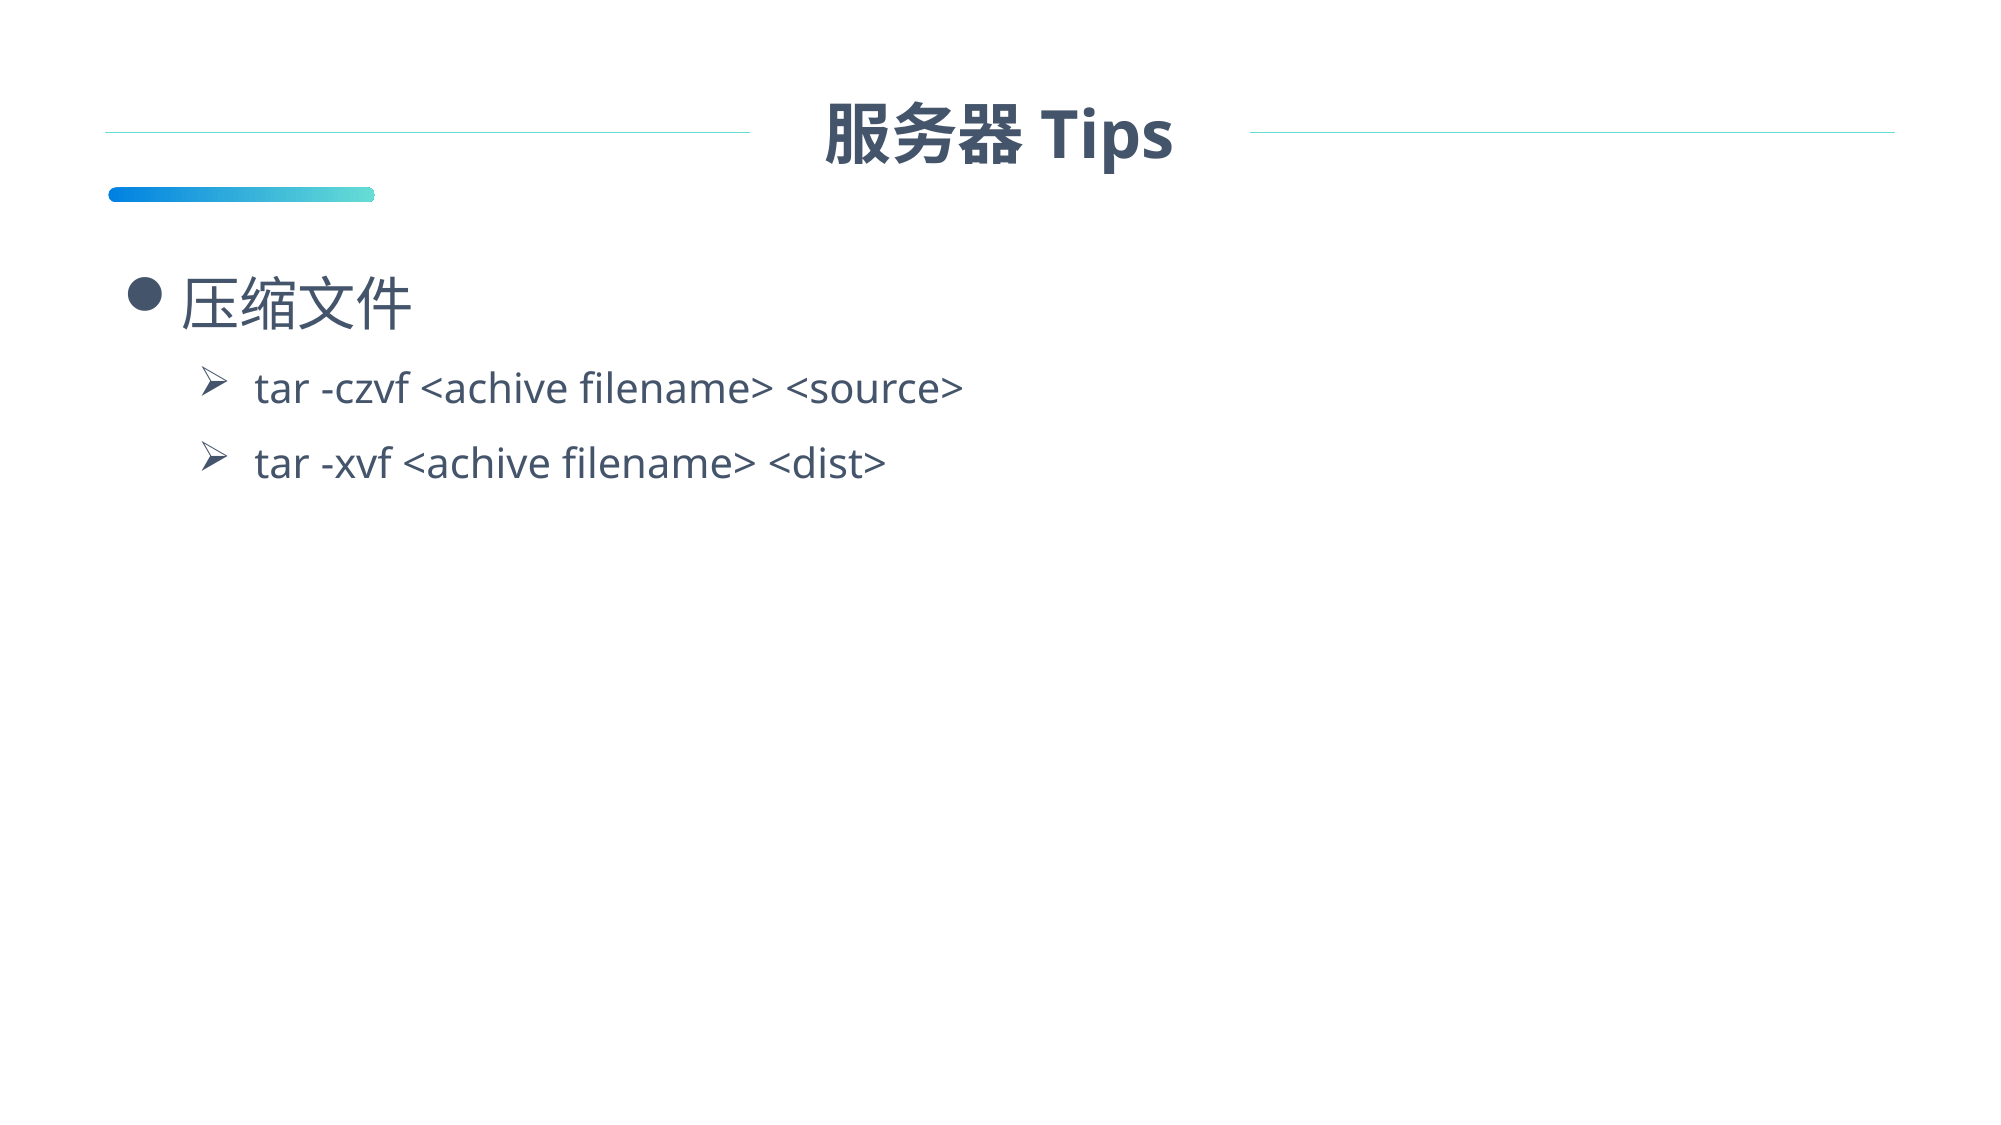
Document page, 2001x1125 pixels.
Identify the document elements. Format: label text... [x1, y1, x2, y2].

text_box 压缩文件 tar -czvf <achive filename> <source> tar -xvf <achive filename> <dist> [108, 224, 1886, 495]
text_box [107, 186, 376, 204]
list 服务器Tips [750, 84, 1250, 181]
